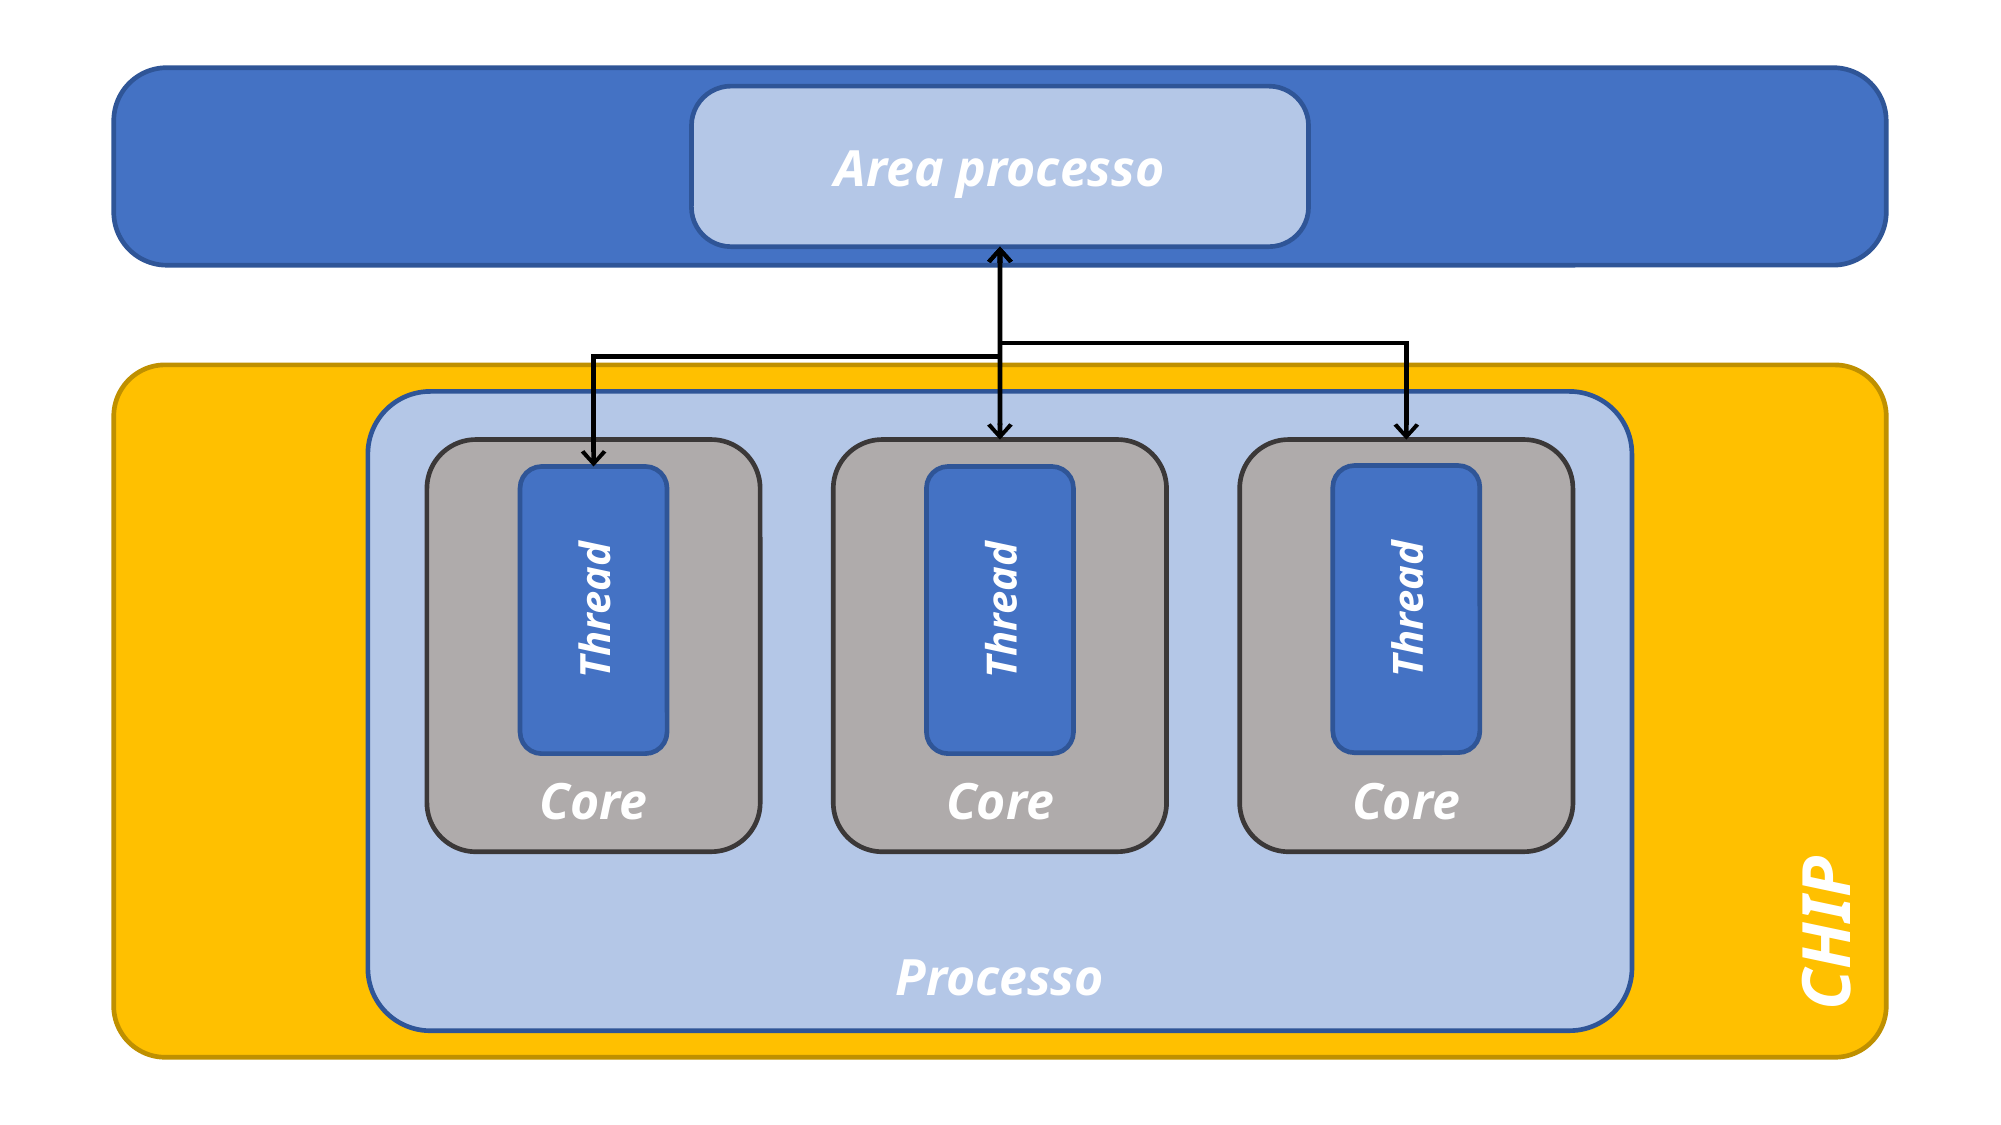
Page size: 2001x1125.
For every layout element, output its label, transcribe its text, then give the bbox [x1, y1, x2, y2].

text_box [1106, 139, 1300, 547]
text_box Core [1238, 438, 1575, 853]
text_box Core [425, 438, 762, 853]
text_box Thread [519, 465, 669, 755]
text_box Core [832, 438, 1168, 853]
text_box Thread [925, 465, 1075, 755]
text_box Processo [366, 390, 1634, 1032]
text_box CHIP [112, 363, 1888, 1059]
text_box Area processo [690, 85, 1310, 248]
text_box [112, 66, 1888, 267]
text_box Thread [1331, 464, 1481, 754]
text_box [686, 153, 907, 560]
